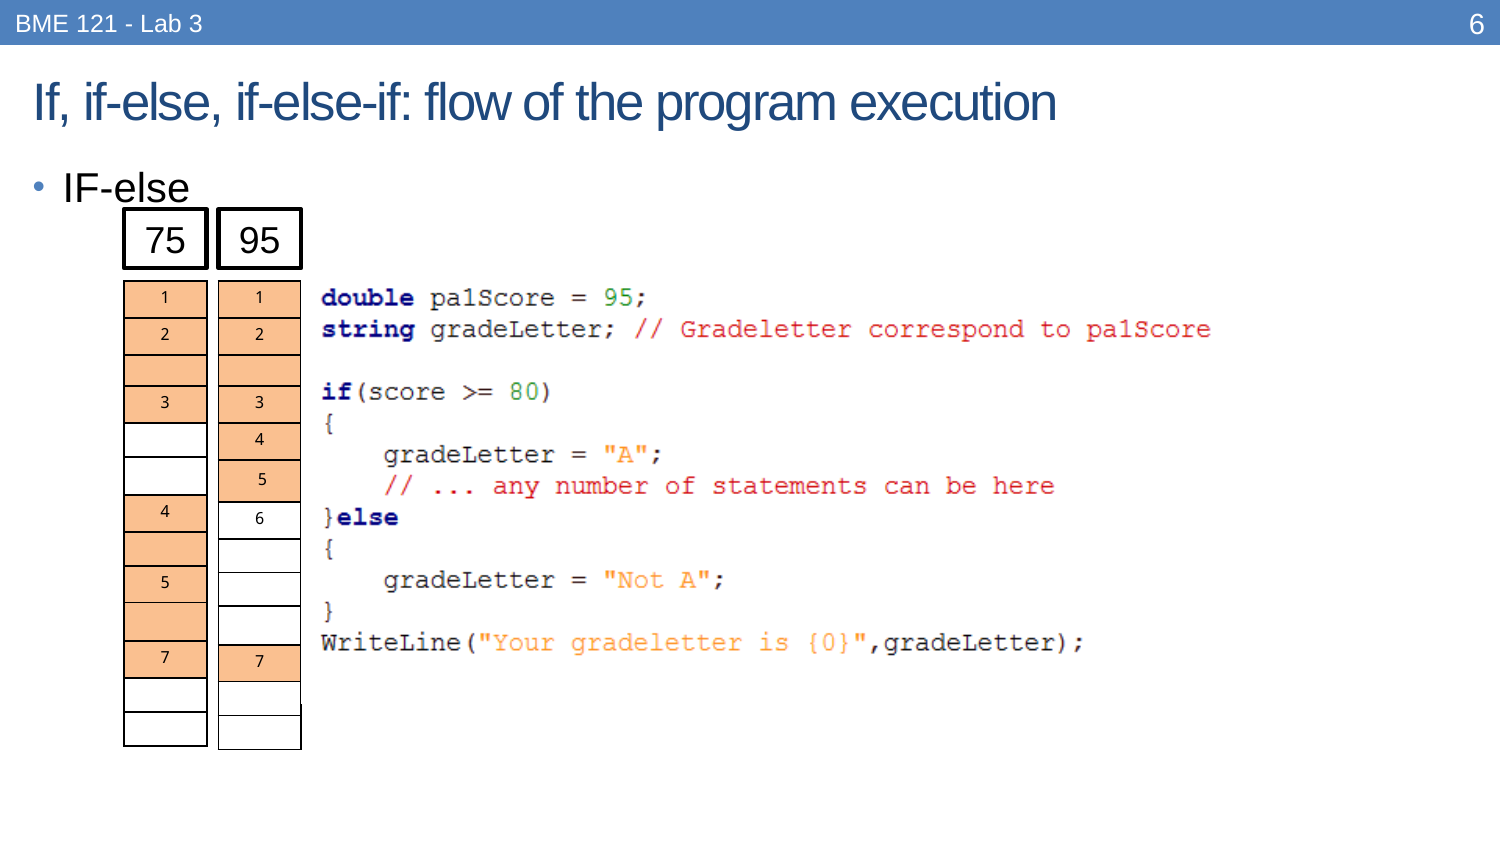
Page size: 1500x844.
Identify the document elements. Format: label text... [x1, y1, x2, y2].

table_cell [125, 356, 206, 385]
table_cell [219, 607, 297, 644]
table_cell 2 [219, 319, 297, 354]
table_cell [125, 603, 206, 640]
list IF-else [17, 153, 1483, 824]
table_cell 7 [125, 642, 206, 677]
table_cell 5 [219, 461, 297, 501]
table_cell 6 [219, 503, 297, 538]
table_cell 3 [219, 387, 297, 422]
table_header 1 [219, 282, 297, 317]
table_cell [125, 424, 206, 456]
footer BME 121 - Lab 3 [0, 2, 1166, 43]
table_cell [125, 458, 206, 494]
table_cell 3 [125, 387, 206, 422]
slide_number 6 [1325, 2, 1500, 43]
table_cell [125, 533, 206, 565]
table_cell [219, 716, 300, 749]
table_cell [219, 356, 297, 385]
table_cell [219, 540, 297, 572]
table_cell [219, 573, 297, 605]
table_cell 5 [125, 567, 206, 602]
title If, if-else, if-else-if: flow of the program execution [17, 60, 1483, 139]
table_cell 2 [125, 319, 206, 354]
table_cell [219, 682, 300, 715]
table_cell 4 [125, 496, 206, 531]
table_cell 7 [219, 646, 297, 681]
table_cell [125, 679, 206, 711]
table_header 1 [125, 282, 206, 317]
text_box 75 [122, 207, 209, 270]
table_cell 4 [219, 424, 297, 459]
table_cell [125, 713, 206, 745]
text_box 95 [216, 207, 303, 270]
picture [300, 273, 1235, 704]
